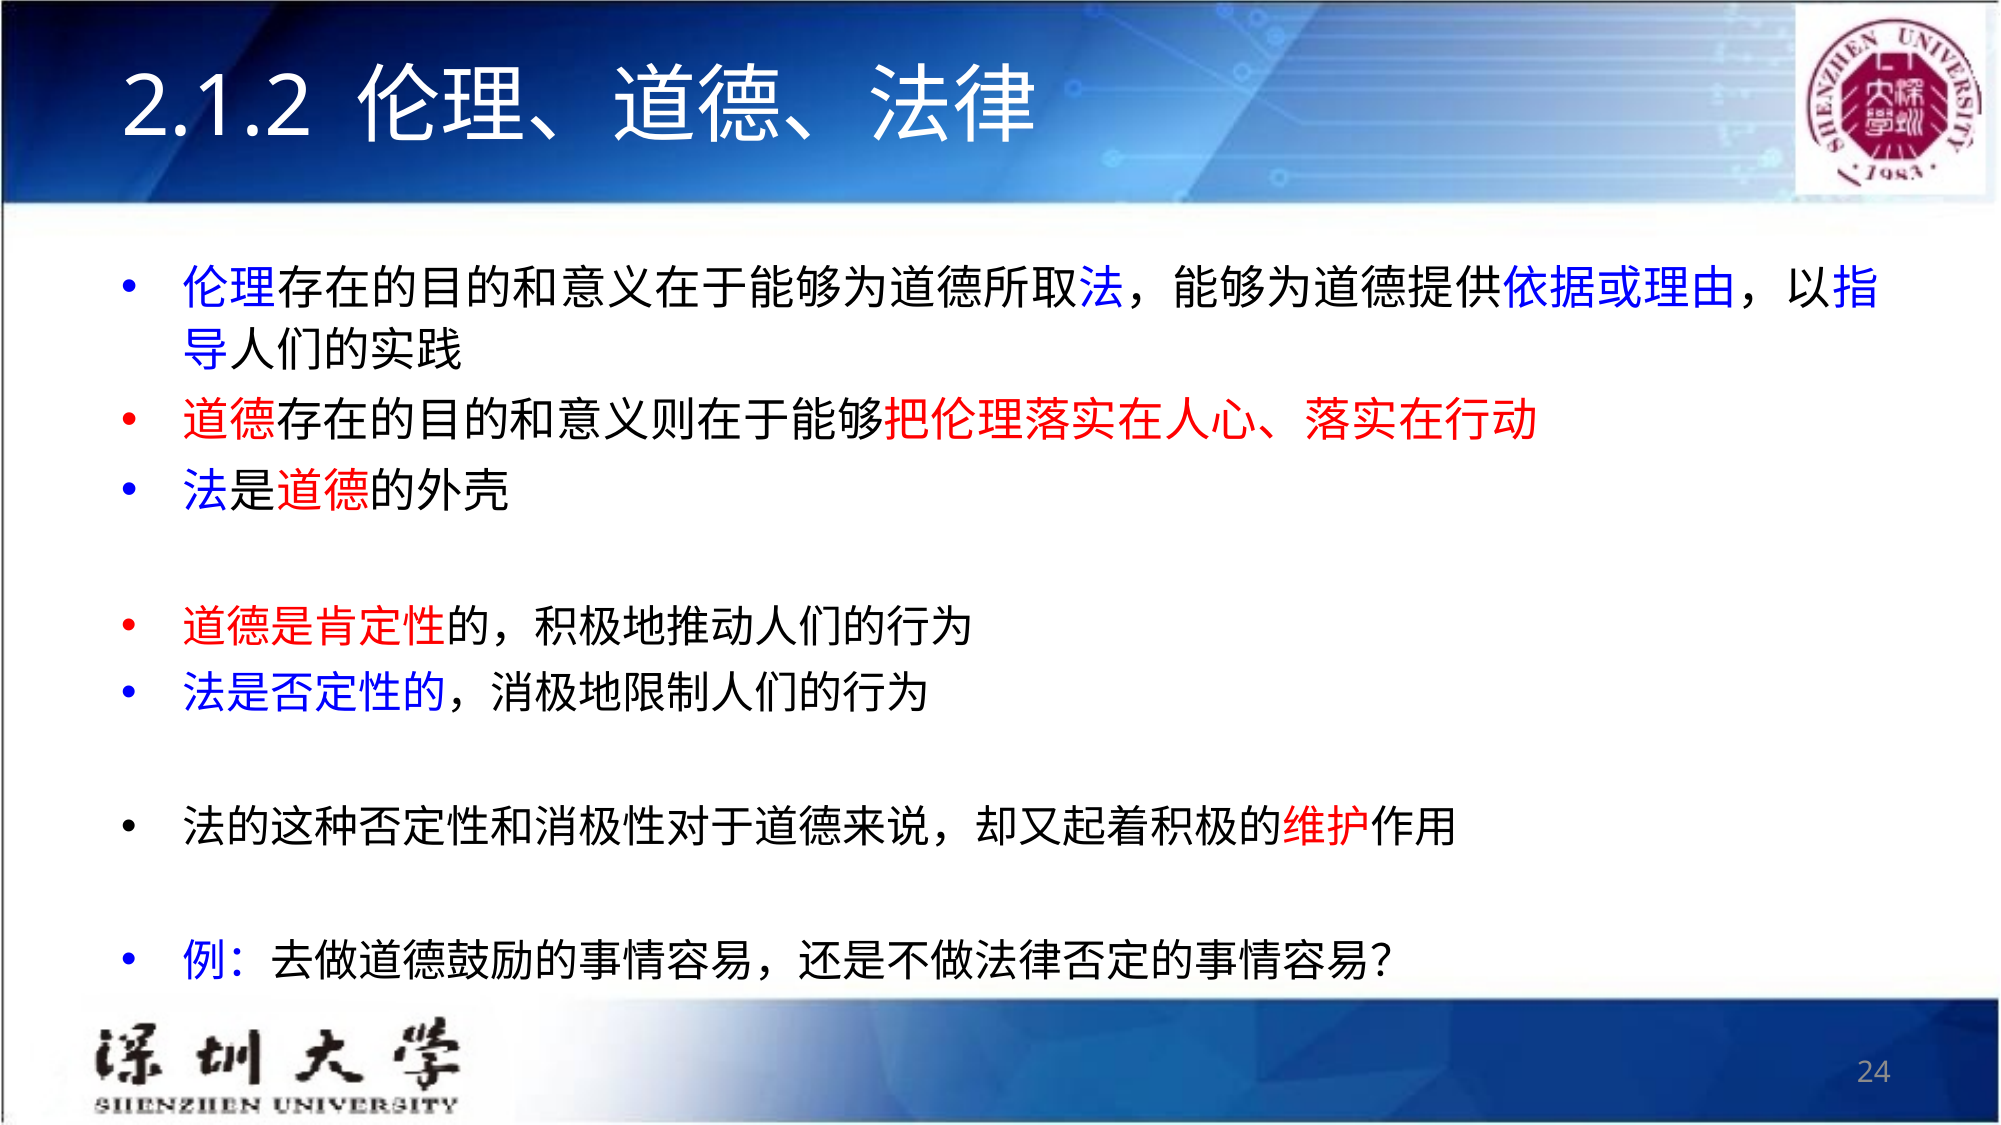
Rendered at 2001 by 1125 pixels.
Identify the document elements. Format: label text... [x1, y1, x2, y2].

title 2.1.2 伦理、道德、法律 [112, 7, 1888, 196]
list 伦理存在的目的和意义在于能够为道德所取法，能够为道德提供依据或理由，以指导人们的实践 道德存在的目的和意义则在于能够把伦理落实在人心、落实在行动 法是道德的外壳 道德是肯定性的，积极地推动人们的行为 法是否定性的，消极地限制人们的行为 法的这种否定性和消极性对于道德来说，却又起着积极的维护作用 例：去做道德鼓励的事情容易，还是不做法律否定的事情容易？ [112, 247, 1888, 991]
slide_number 24 [1433, 1042, 1900, 1103]
picture [0, 0, 2001, 1125]
